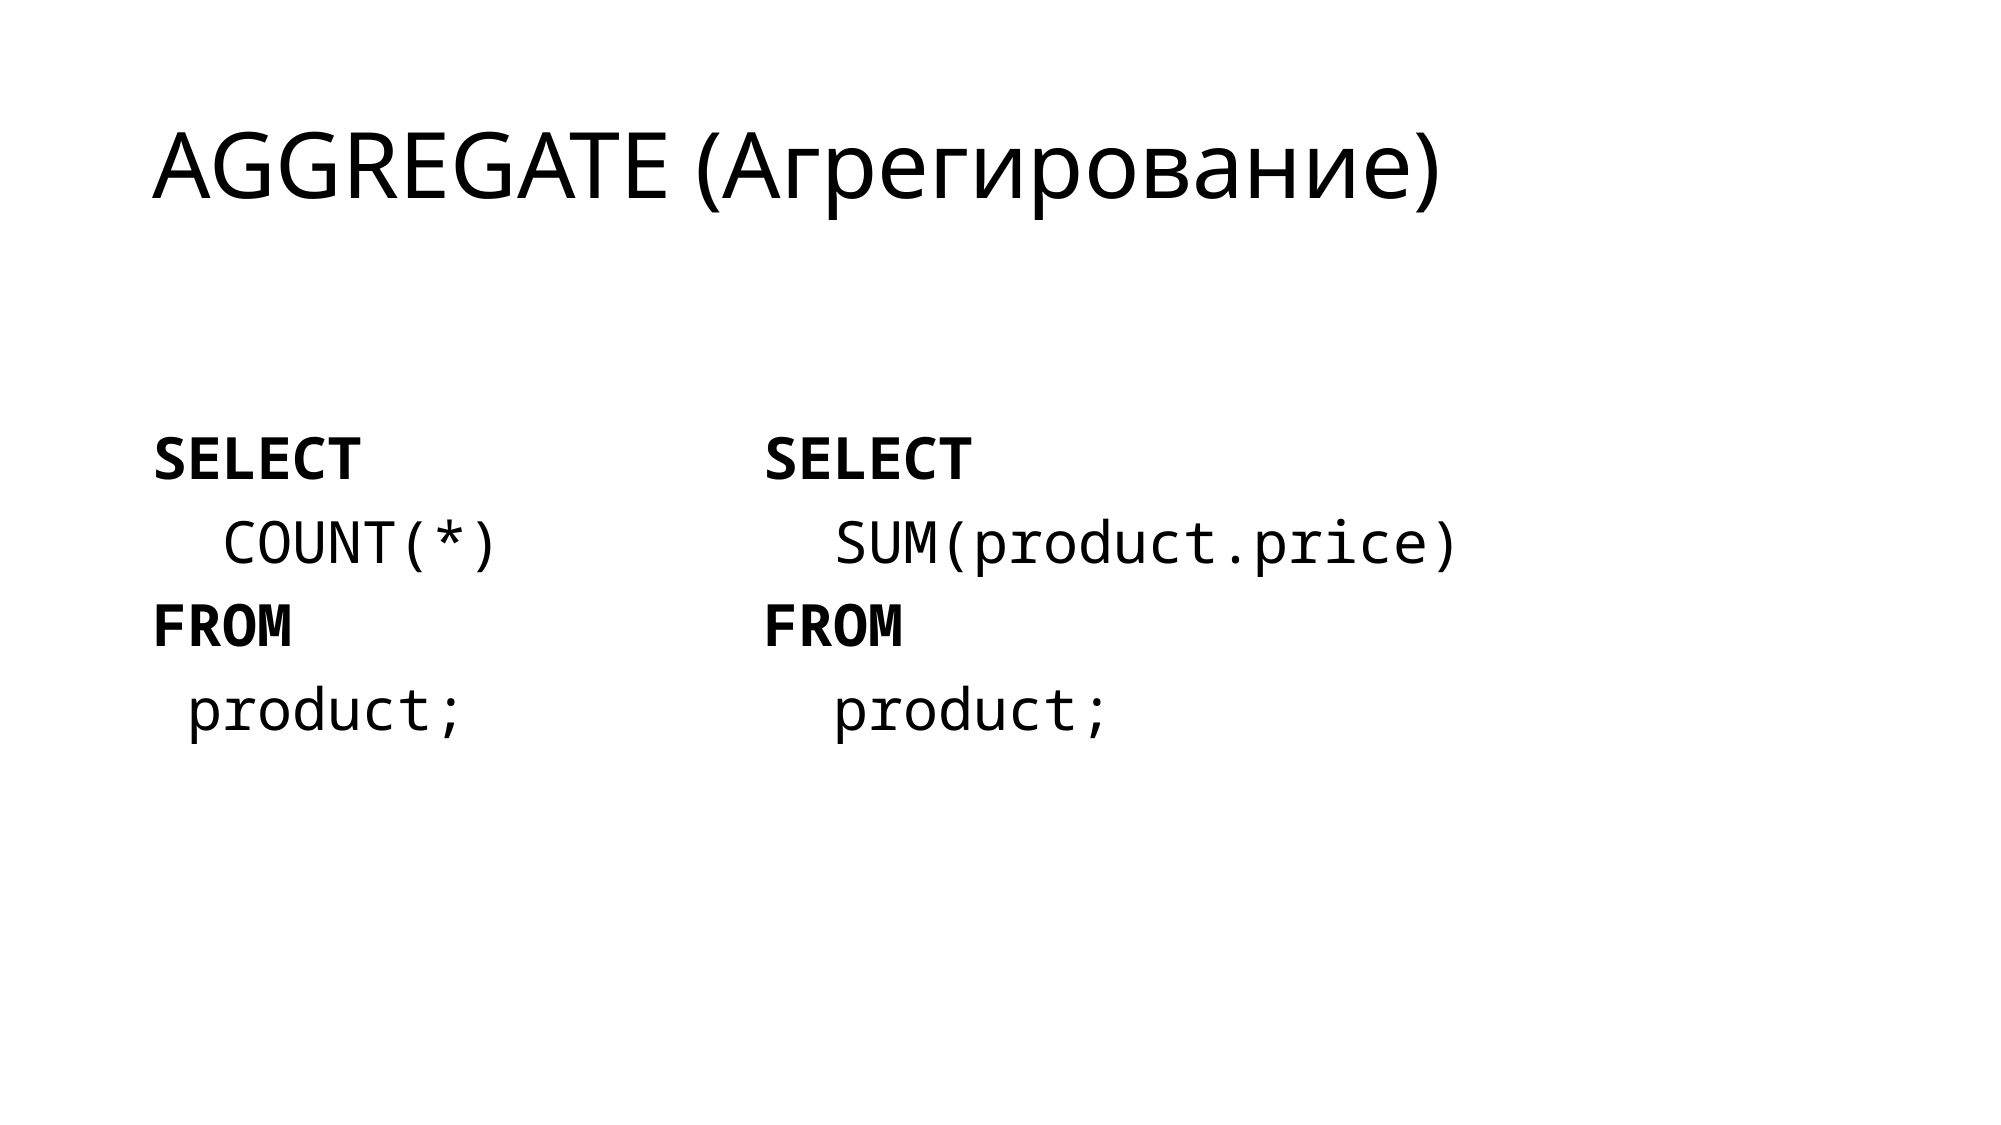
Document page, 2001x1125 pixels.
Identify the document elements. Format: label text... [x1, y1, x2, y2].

text_box SELECT SUM(product.price) FROM product; [748, 330, 1568, 950]
text_box SELECT COUNT(*) FROM product; [137, 330, 665, 950]
title AGGREGATE (Агрегирование) [137, 59, 1863, 278]
